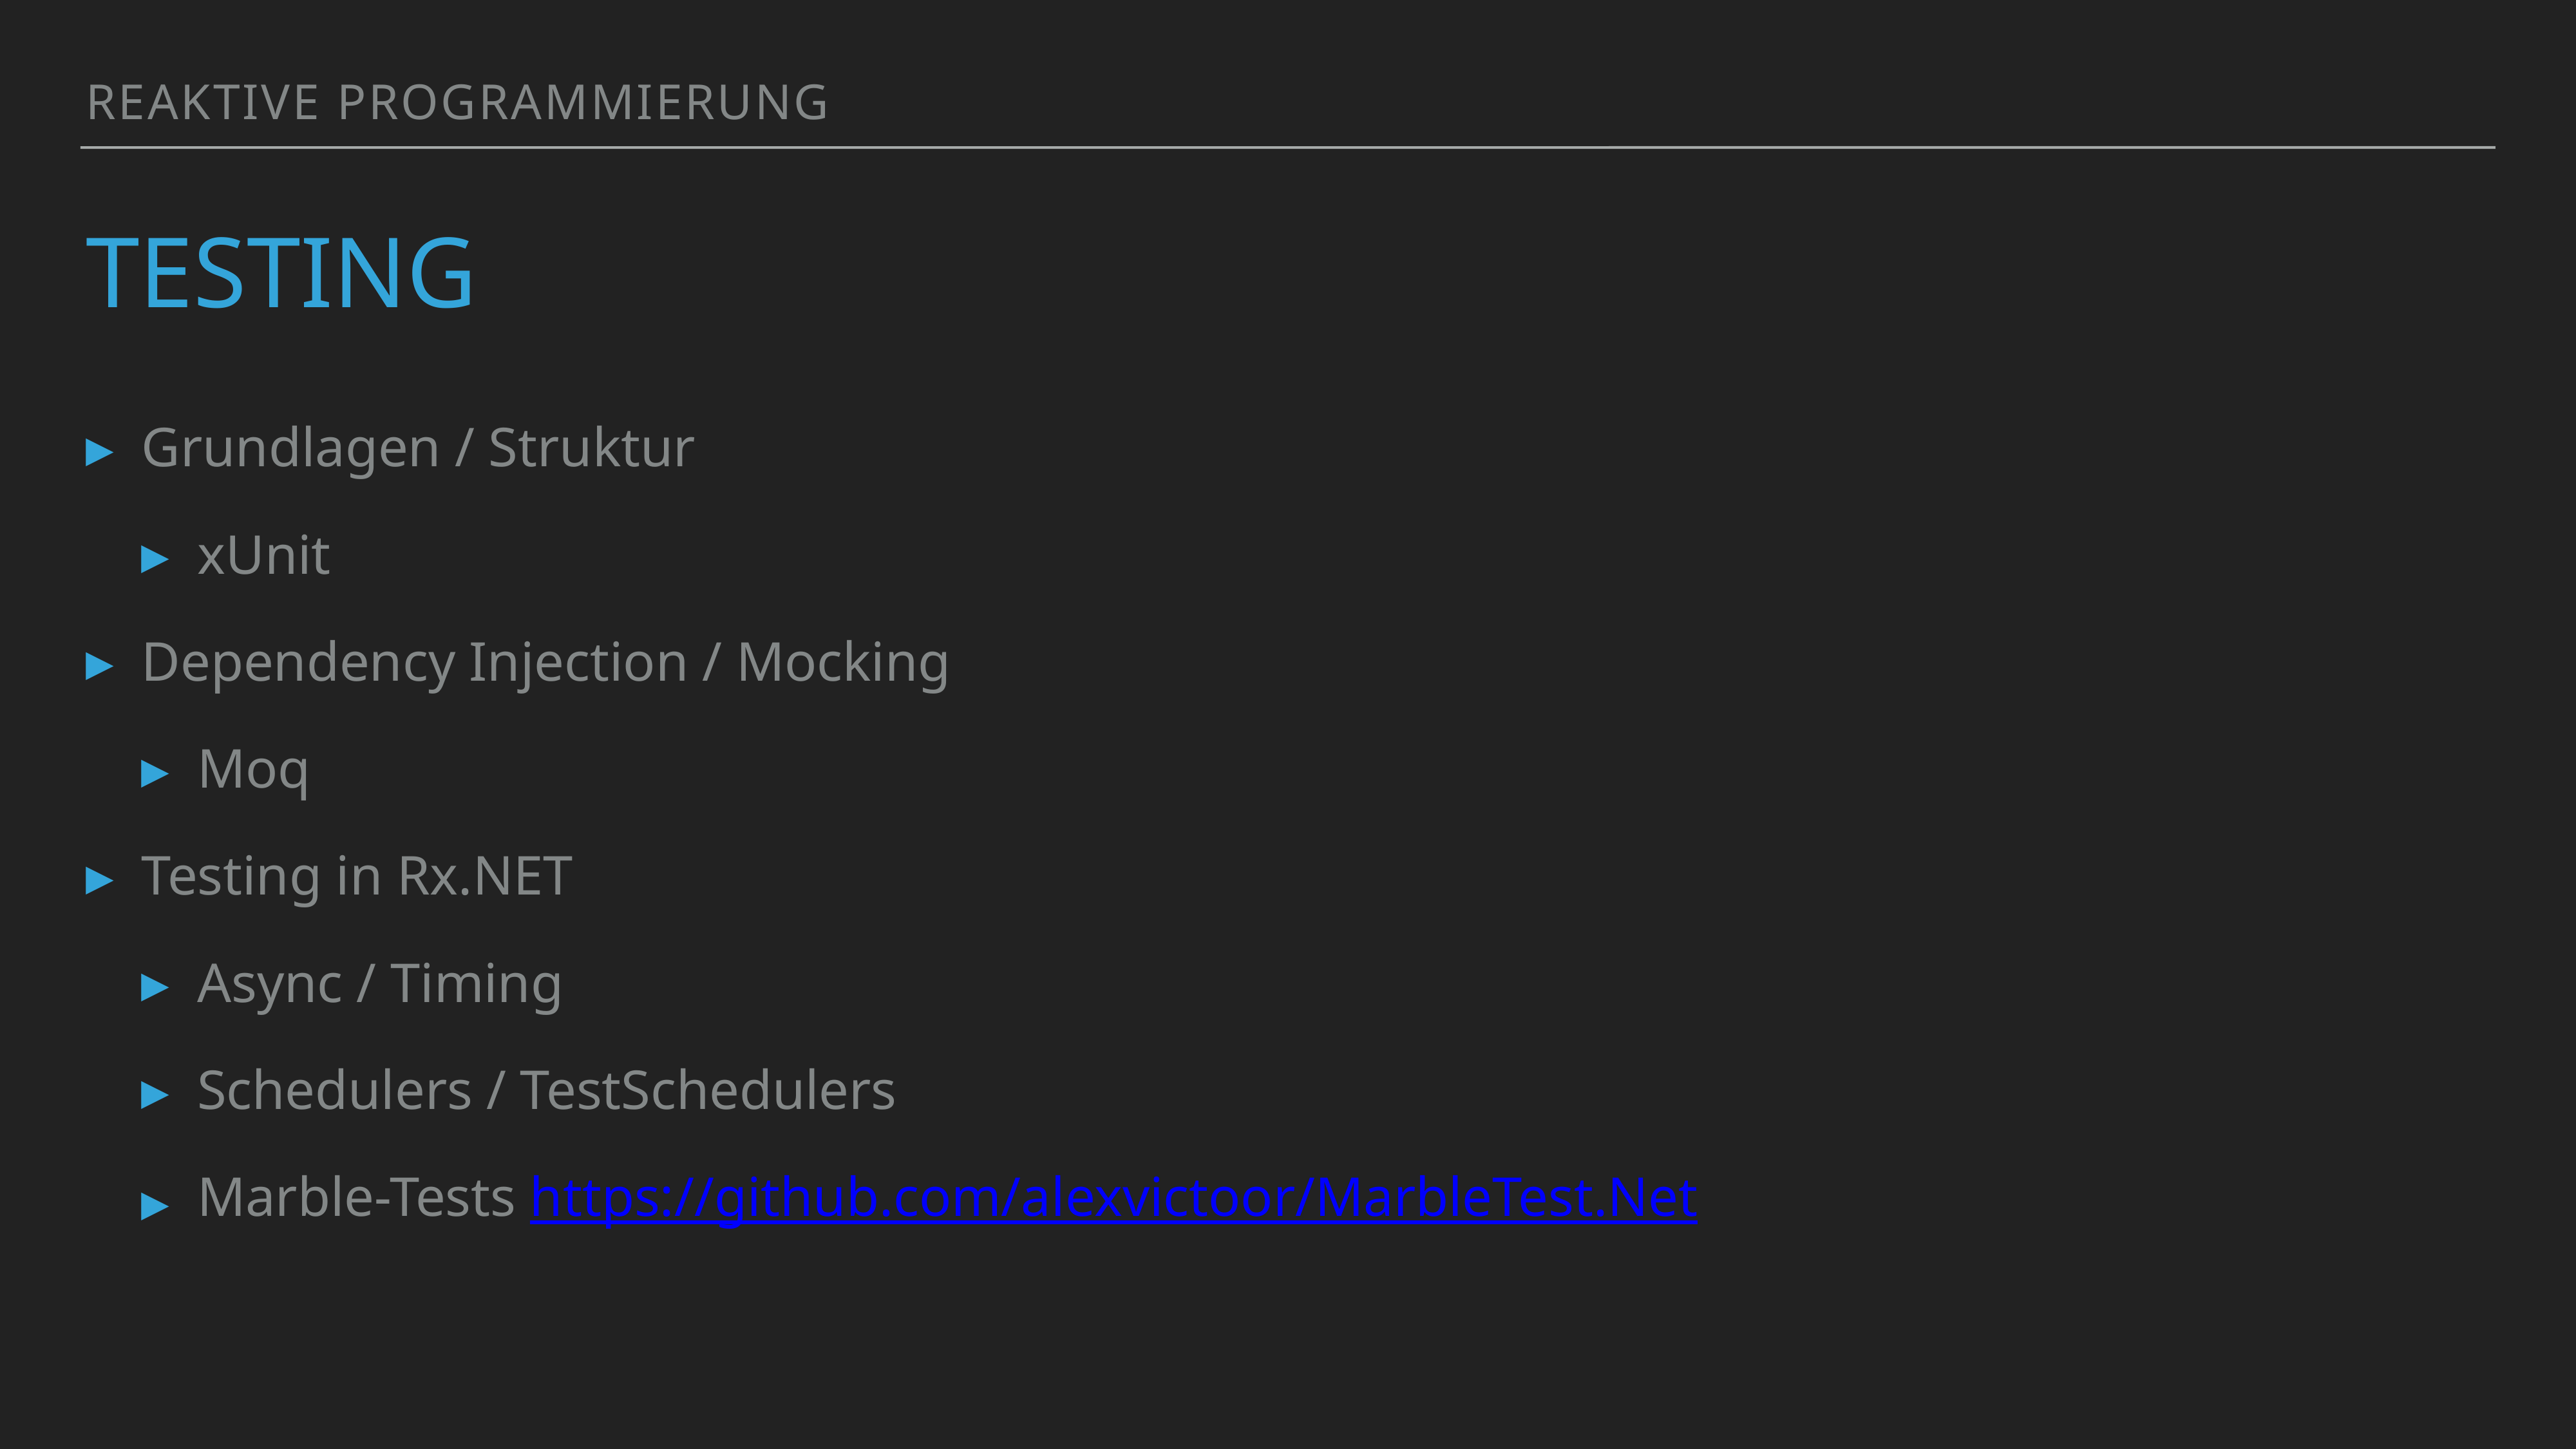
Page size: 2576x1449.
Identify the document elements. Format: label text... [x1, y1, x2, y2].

list Grundlagen / Struktur xUnit Dependency Injection / Mocking Moq Testing in Rx.NET Async / Timing Schedulers / TestSchedulers Marble-Tests https://github.com/alexvictoor/MarbleTest.Net [80, 407, 2496, 1316]
list Reaktive Programmierung [80, 66, 2295, 135]
title Testing [80, 227, 2496, 336]
